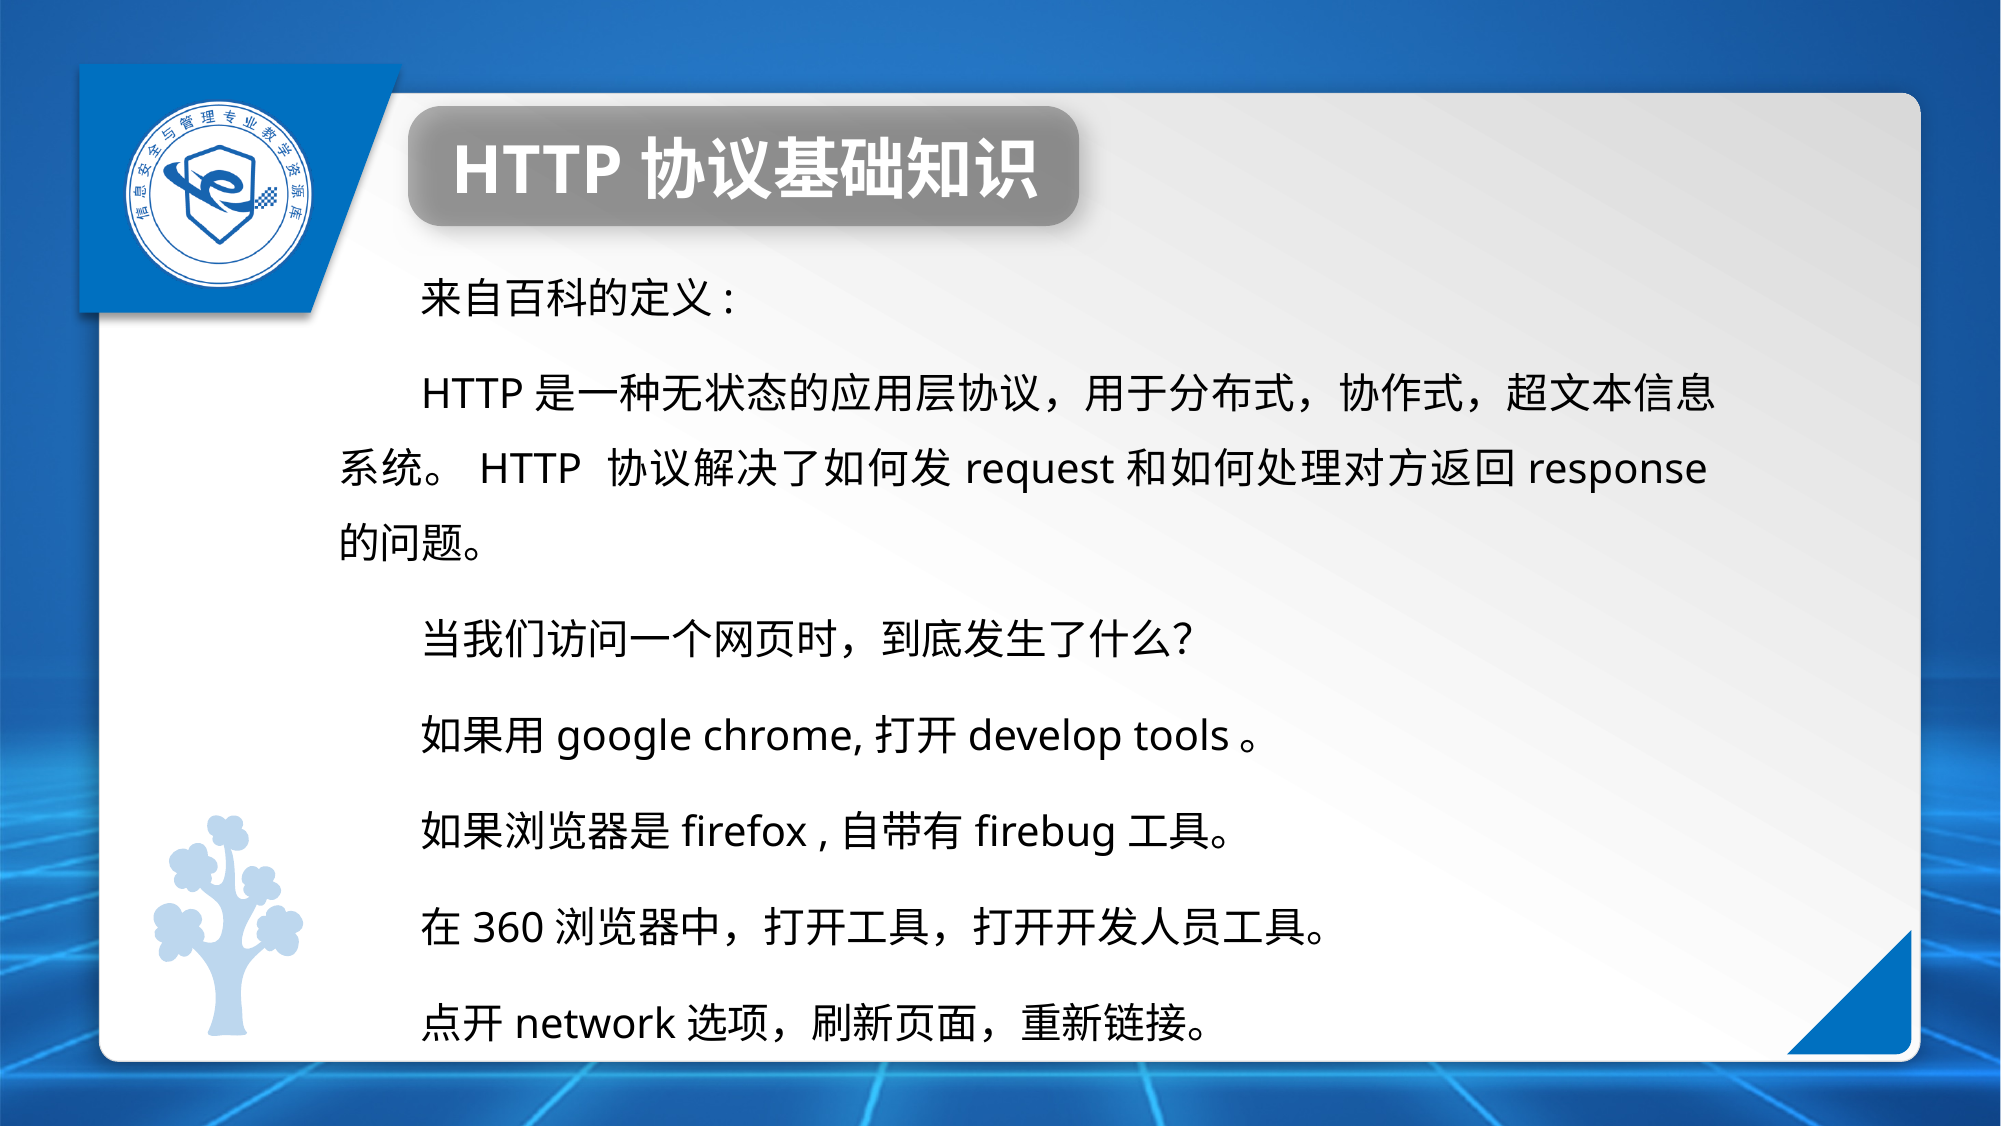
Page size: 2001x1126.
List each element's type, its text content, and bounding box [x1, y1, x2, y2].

text_box [207, 815, 249, 851]
text_box 来自百科的定义: HTTP是一种无状态的应用层协议，用于分布式，协作式，超文本信息系统。HTTP 协议解决了如何发request和如何处理对方返回response的问题。 当我们访问一个网页时，到底发生了什么？ 如果用google chrome,打开develop tools。 如果浏览器是firefox ,自带有firebug工具。 在360浏览器中，打开工具，打开开发人员工具。 点开network选项，刷新页面，重新链接。 [323, 239, 1733, 1054]
picture [0, 0, 2001, 1126]
text_box [178, 836, 281, 1036]
text_box [168, 843, 218, 893]
text_box [153, 903, 205, 962]
text_box [256, 905, 304, 957]
text_box [241, 866, 282, 906]
text_box [406, 104, 1081, 228]
text_box HTTP协议基础知识 [437, 118, 1056, 214]
